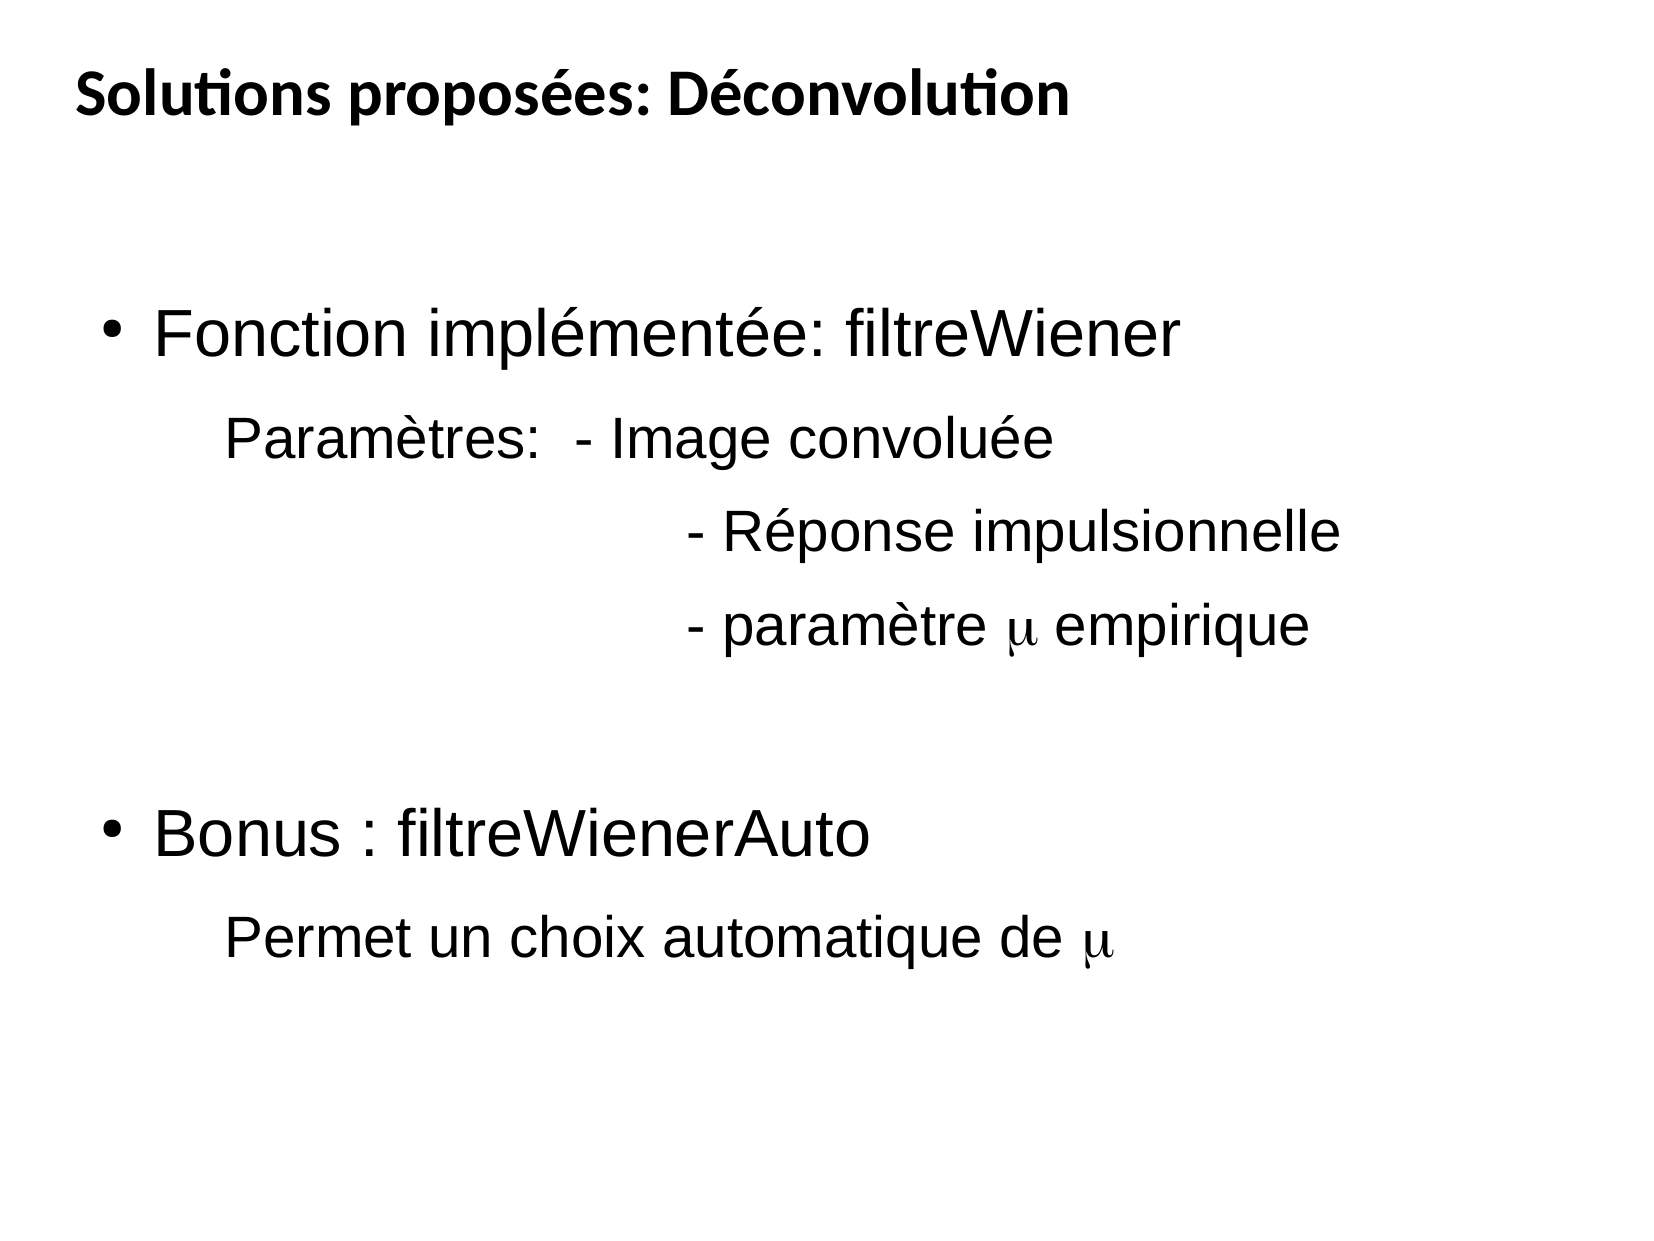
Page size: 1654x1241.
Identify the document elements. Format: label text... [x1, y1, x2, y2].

list Fonction implémentée: filtreWiener Paramètres: - Image convoluée - Réponse impulsionnelle - paramètre m empirique Bonus : filtreWienerAuto Permet un choix automatique de m [82, 290, 1571, 1109]
text_box Solutions proposées: Déconvolution [60, 41, 1088, 137]
